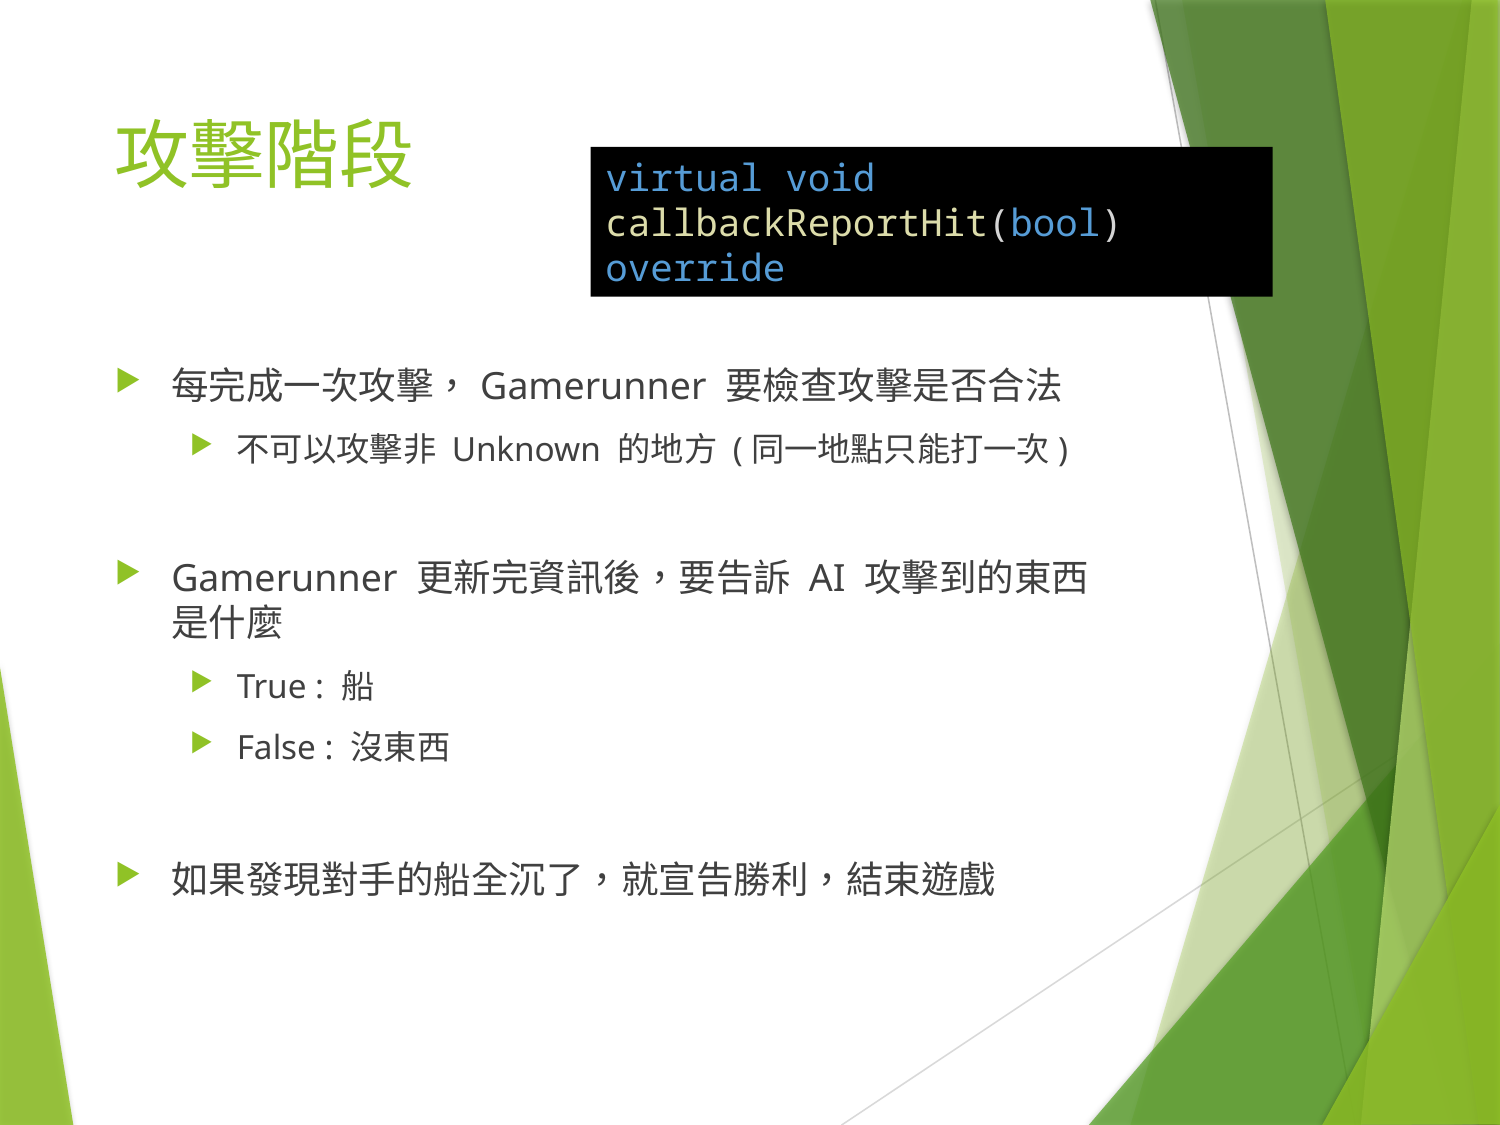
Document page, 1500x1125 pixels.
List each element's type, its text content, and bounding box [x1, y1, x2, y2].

list 每完成一次攻擊，Gamerunner 要檢查攻擊是否合法 不可以攻擊非 Unknown 的地方 (同一地點只能打一次) Gamerunner 更新完資訊後，要告訴 AI 攻擊到的東西是什麼 True : 船 False : 沒東西 如果發現對手的船全沉了，就宣告勝利，結束遊戲 [99, 354, 1142, 992]
text_box virtual void callbackReportHit(bool) override [590, 146, 1273, 297]
title 攻擊階段 [99, 99, 1142, 317]
